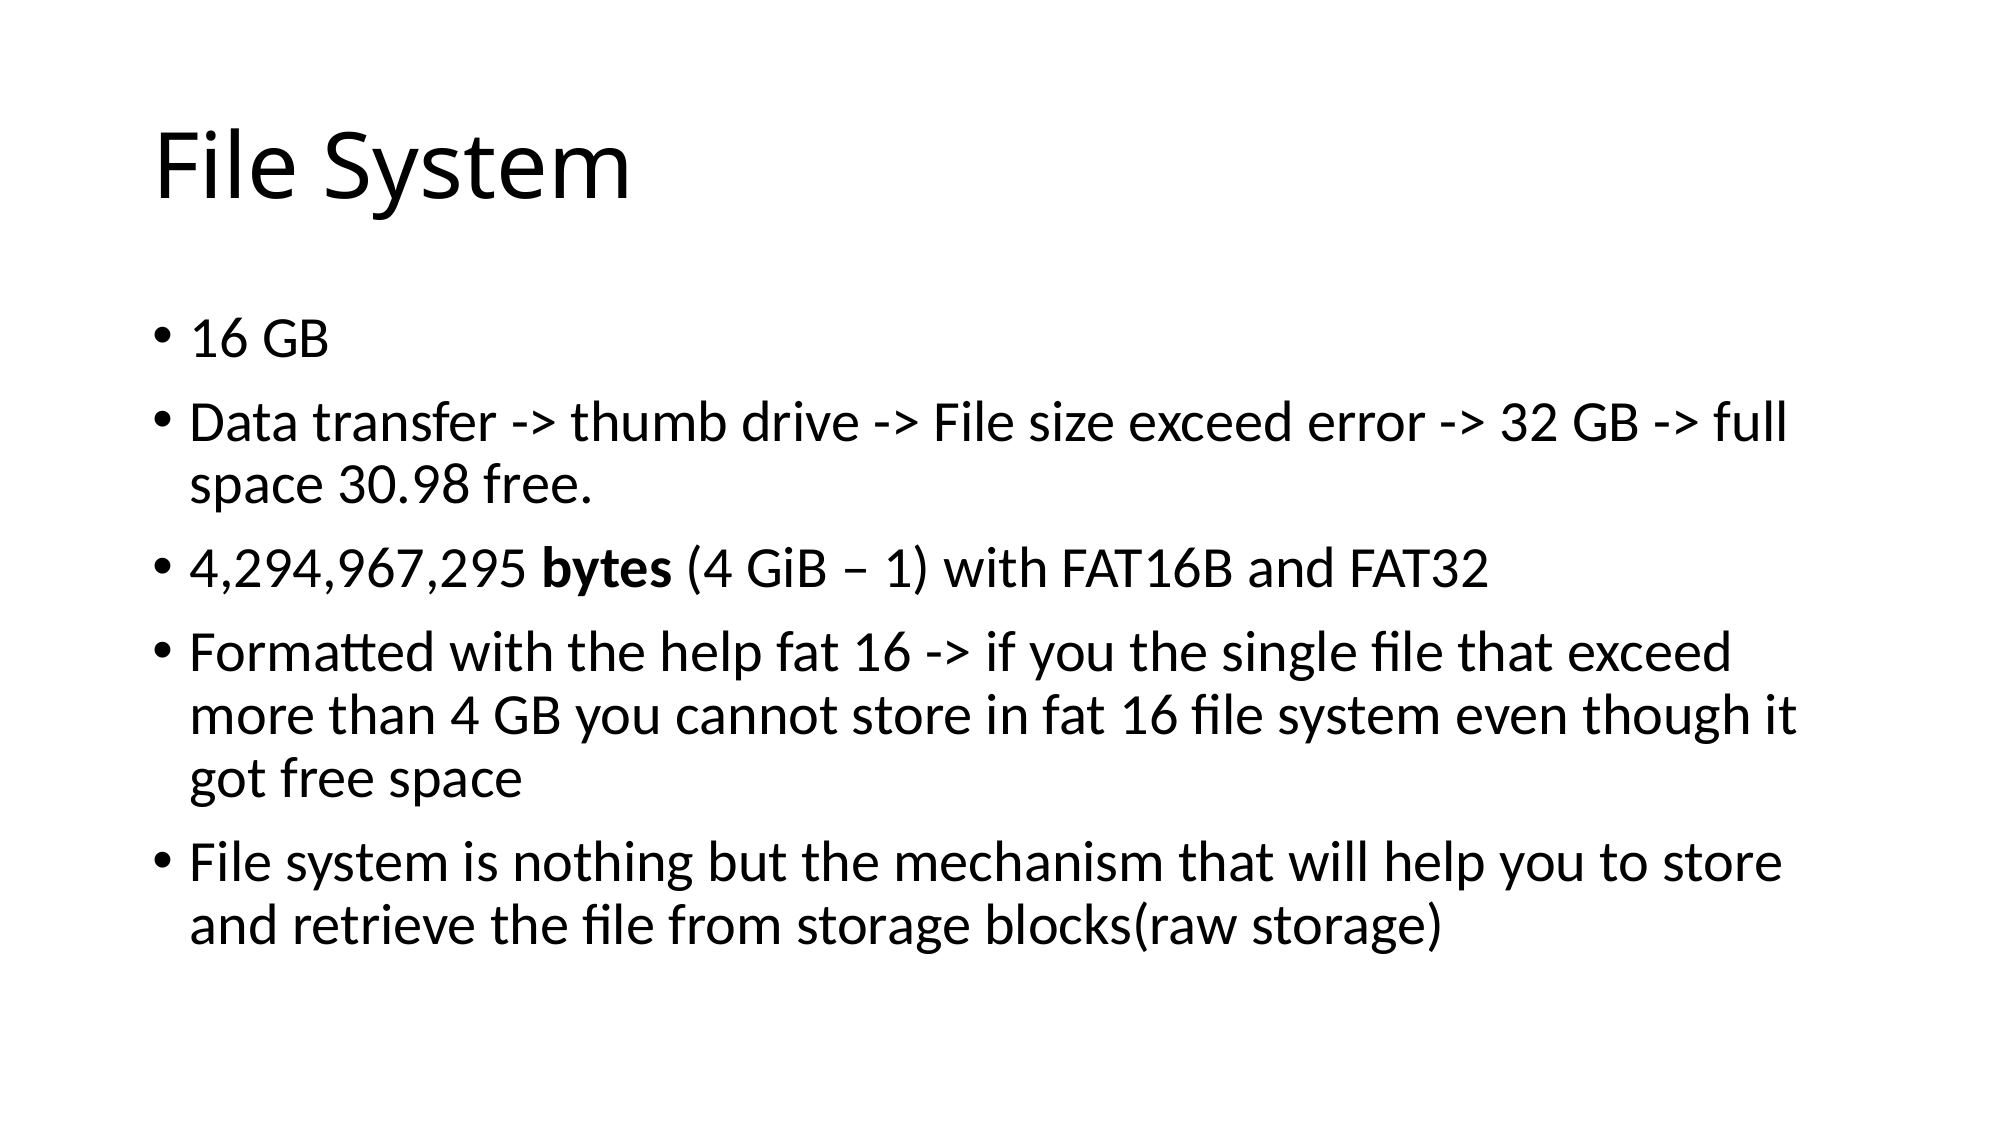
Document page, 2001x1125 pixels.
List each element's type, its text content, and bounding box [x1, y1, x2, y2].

title File System [137, 59, 1863, 278]
list 16 GB Data transfer -> thumb drive -> File size exceed error -> 32 GB -> full space 30.98 free. 4,294,967,295 bytes (4 GiB – 1) with FAT16B and FAT32 Formatted with the help fat 16 -> if you the single file that exceed more than 4 GB you cannot store in fat 16 file system even though it got free space File system is nothing but the mechanism that will help you to store and retrieve the file from storage blocks(raw storage) [137, 299, 1863, 1014]
